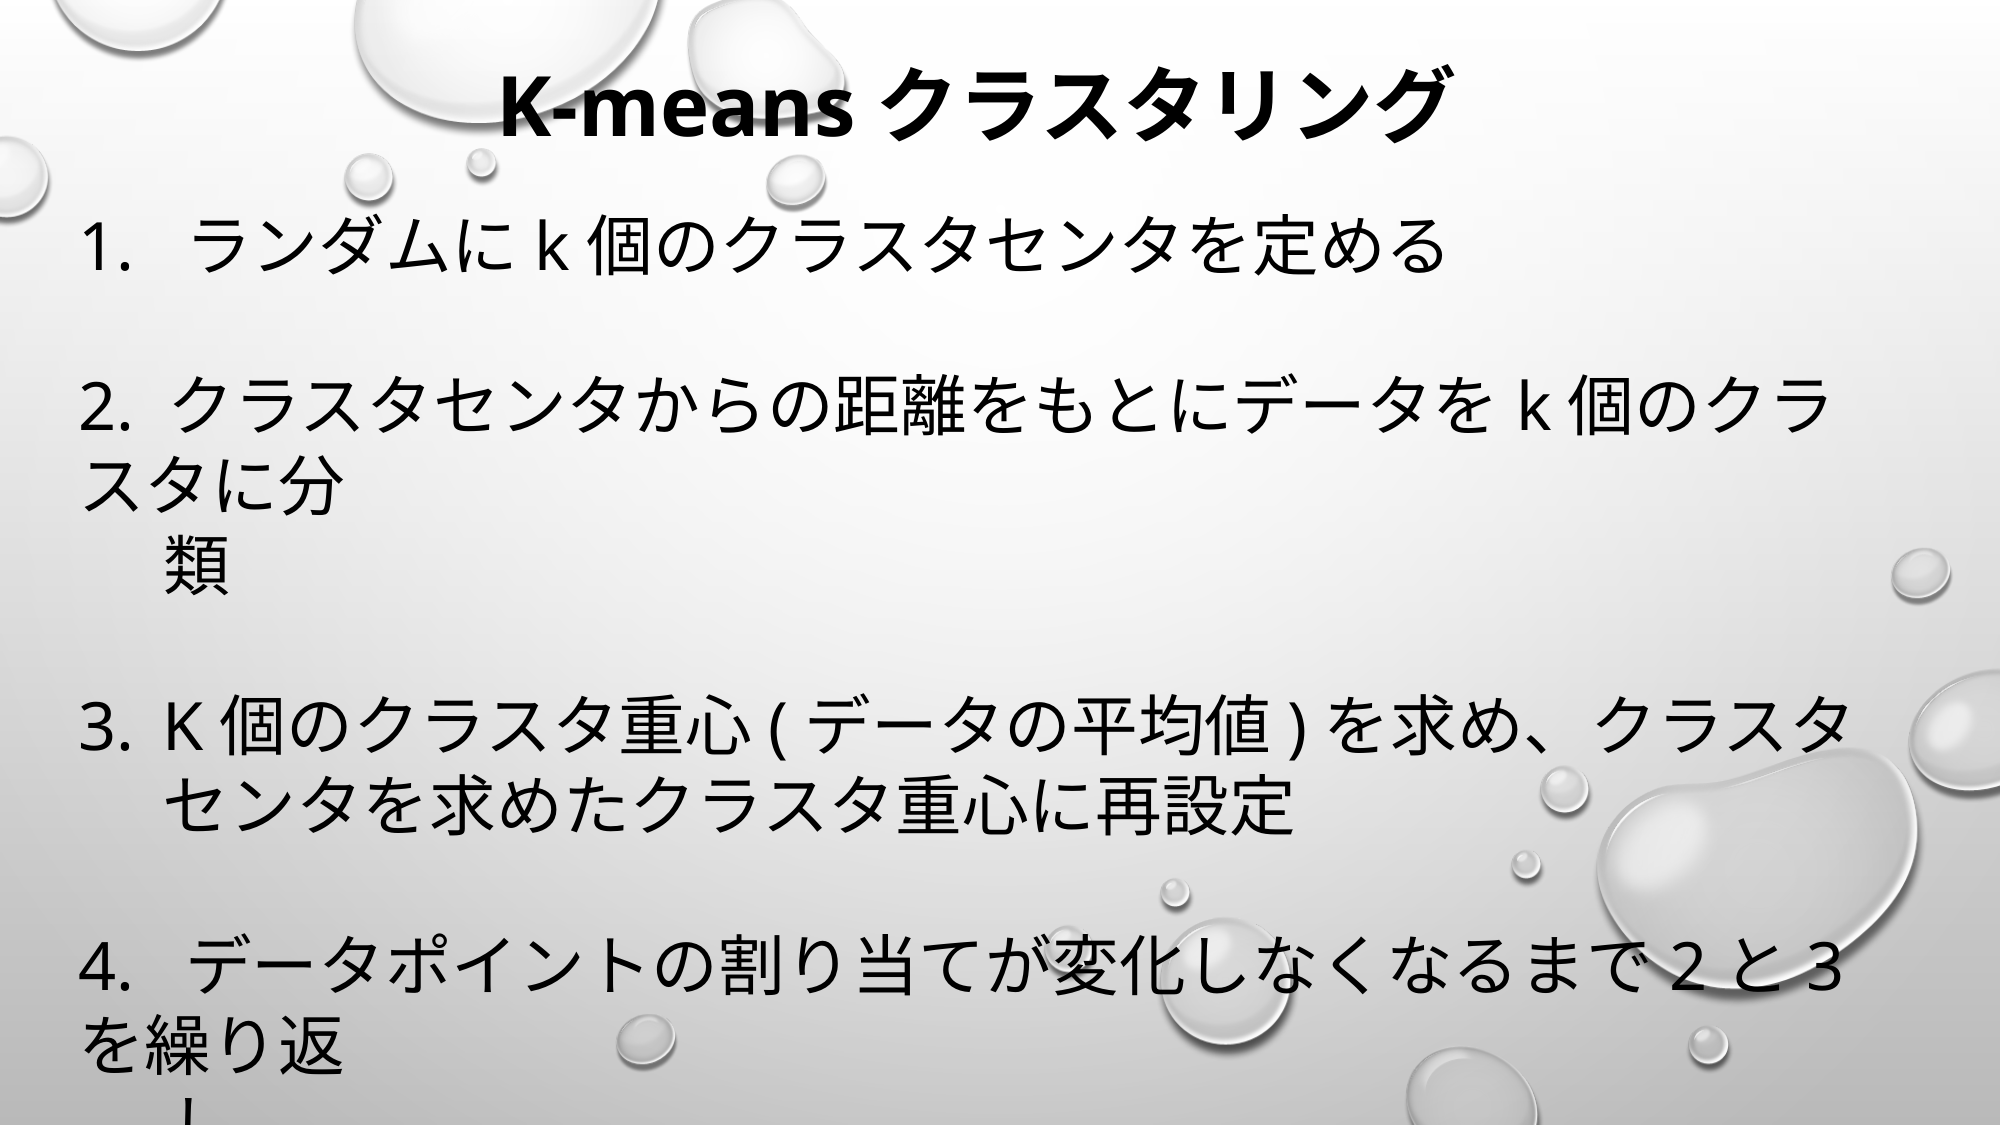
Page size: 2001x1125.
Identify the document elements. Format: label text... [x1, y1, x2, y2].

picture [0, 0, 2000, 1125]
text_box 1. ランダムにk個のクラスタセンタを定める 2. クラスタセンタからの距離をもとにデータをk個のクラスタに分 類 K個のクラスタ重心(データの平均値)を求め、クラスタセンタを求めたクラスタ重心に再設定 4. データポイントの割り当てが変化しなくなるまで2と3を繰り返 し [63, 196, 1890, 1125]
text_box K-meansクラスタリング [86, 45, 1867, 161]
